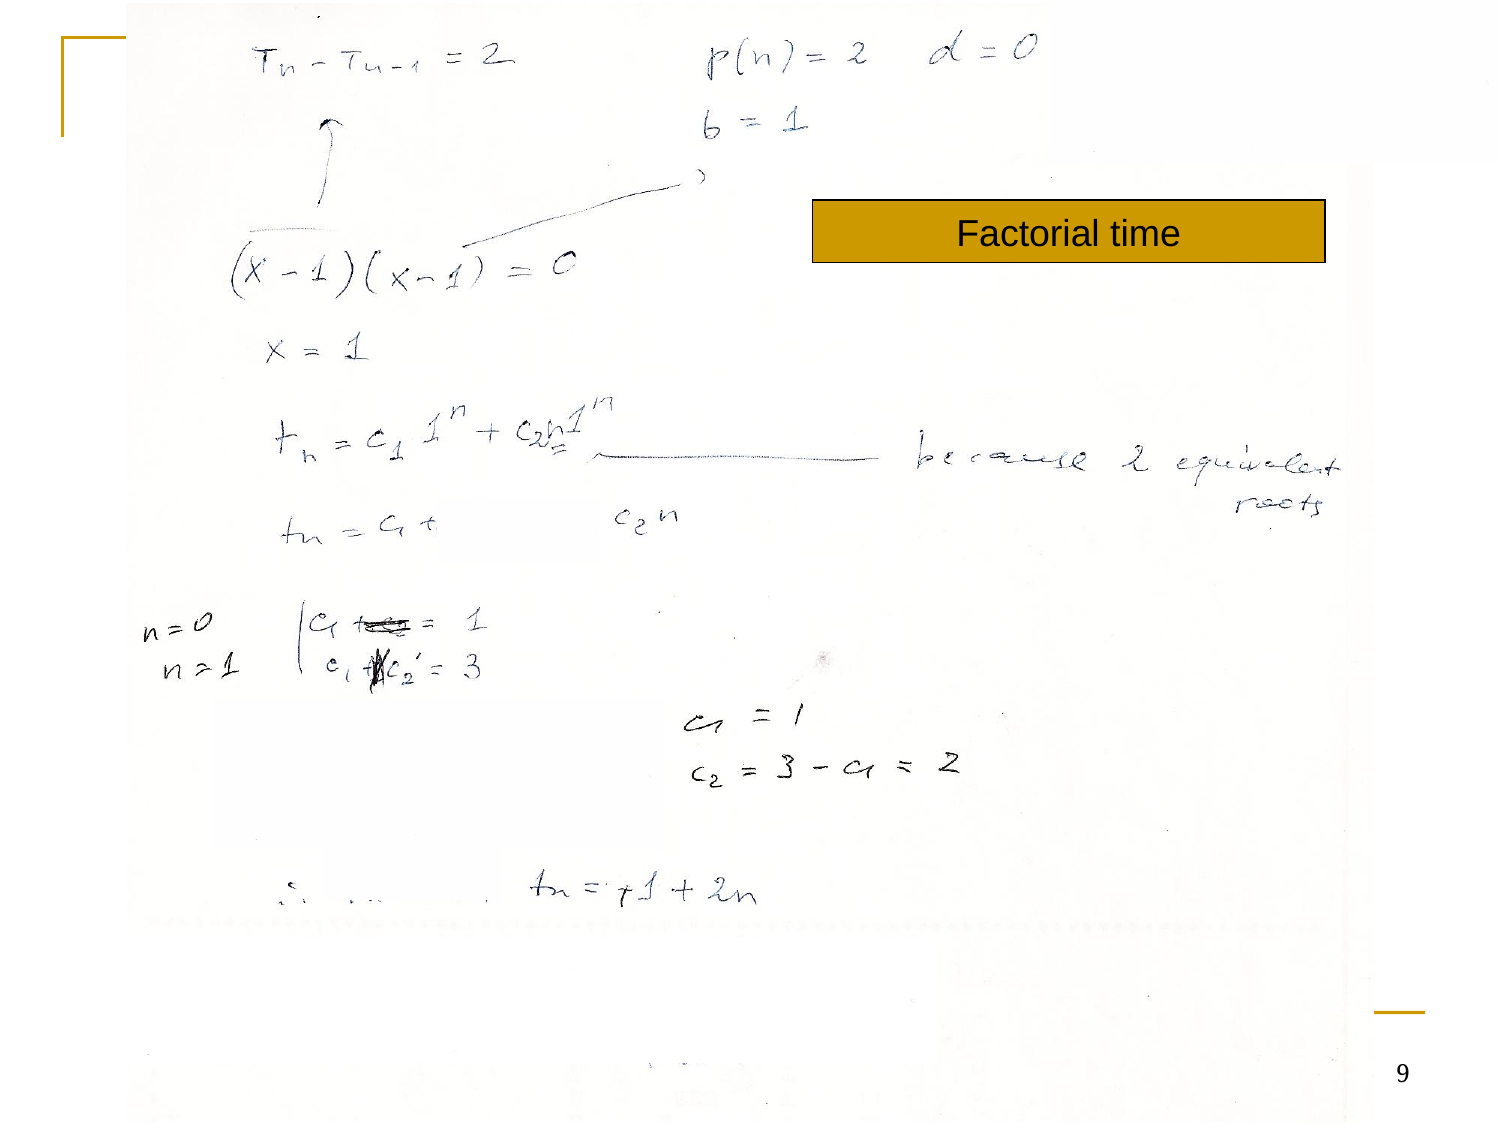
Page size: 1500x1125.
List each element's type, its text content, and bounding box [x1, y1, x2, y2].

picture [62, 0, 1500, 1122]
text_box 9 [1379, 1024, 1425, 1100]
